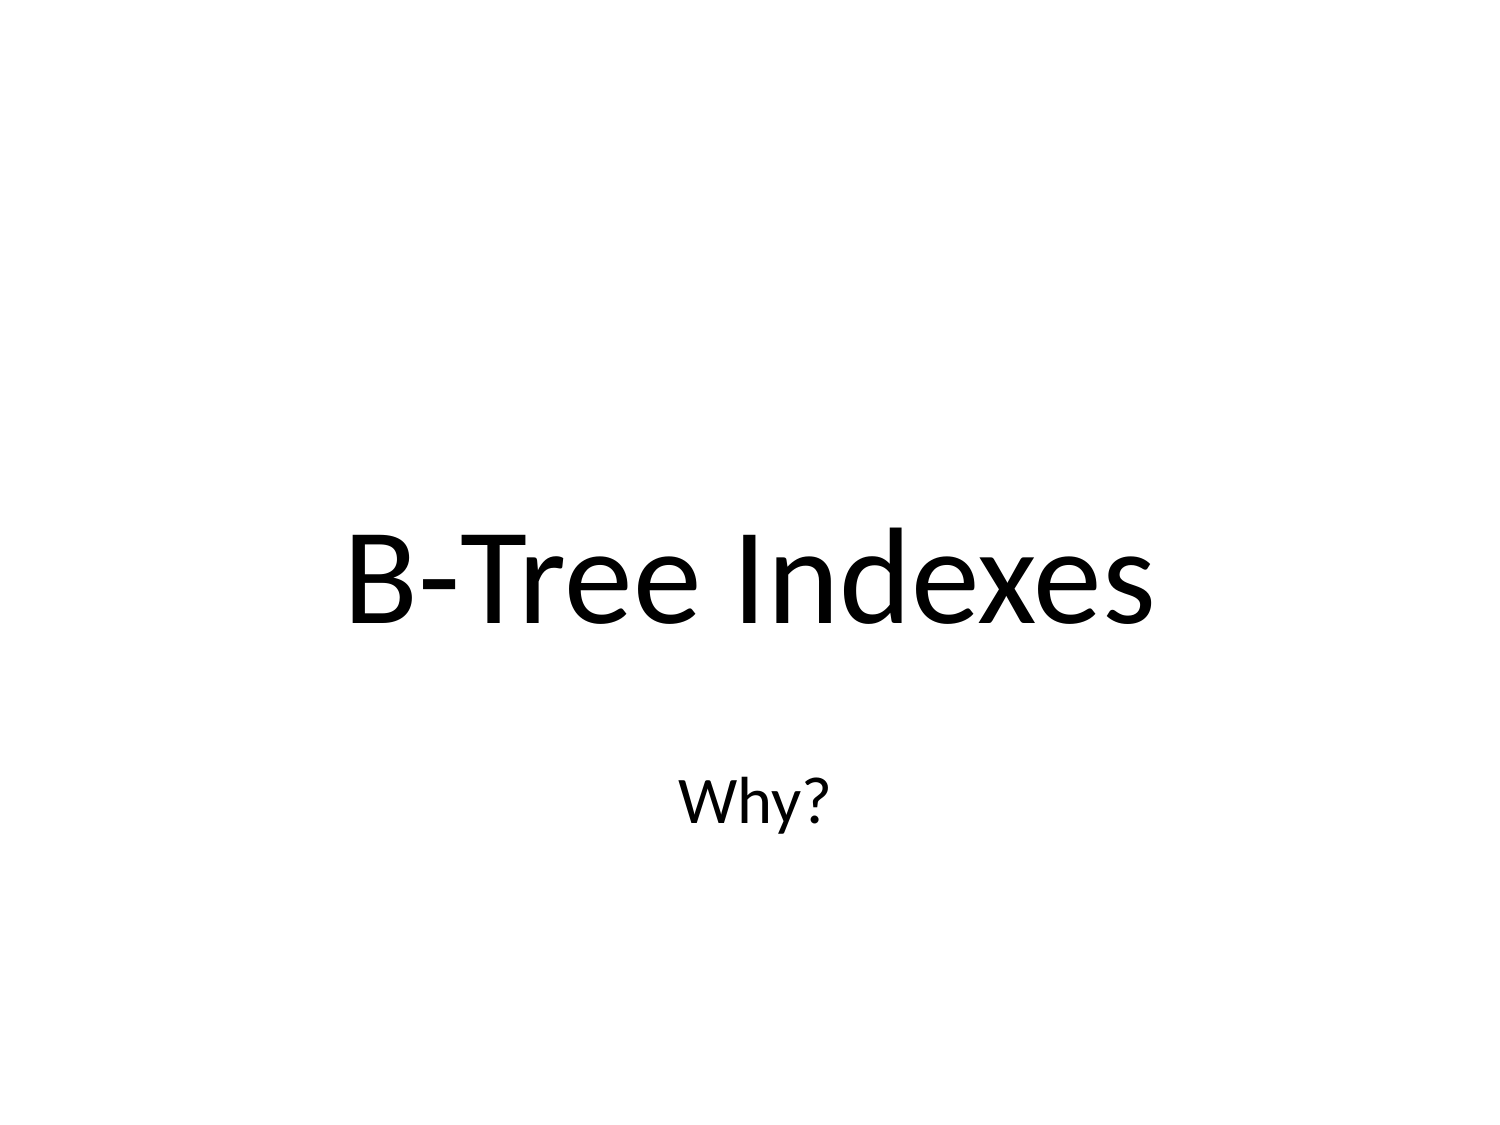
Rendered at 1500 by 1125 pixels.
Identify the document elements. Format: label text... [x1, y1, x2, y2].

text_box Why? [663, 749, 848, 845]
title B-Tree Indexes [75, 474, 1425, 663]
